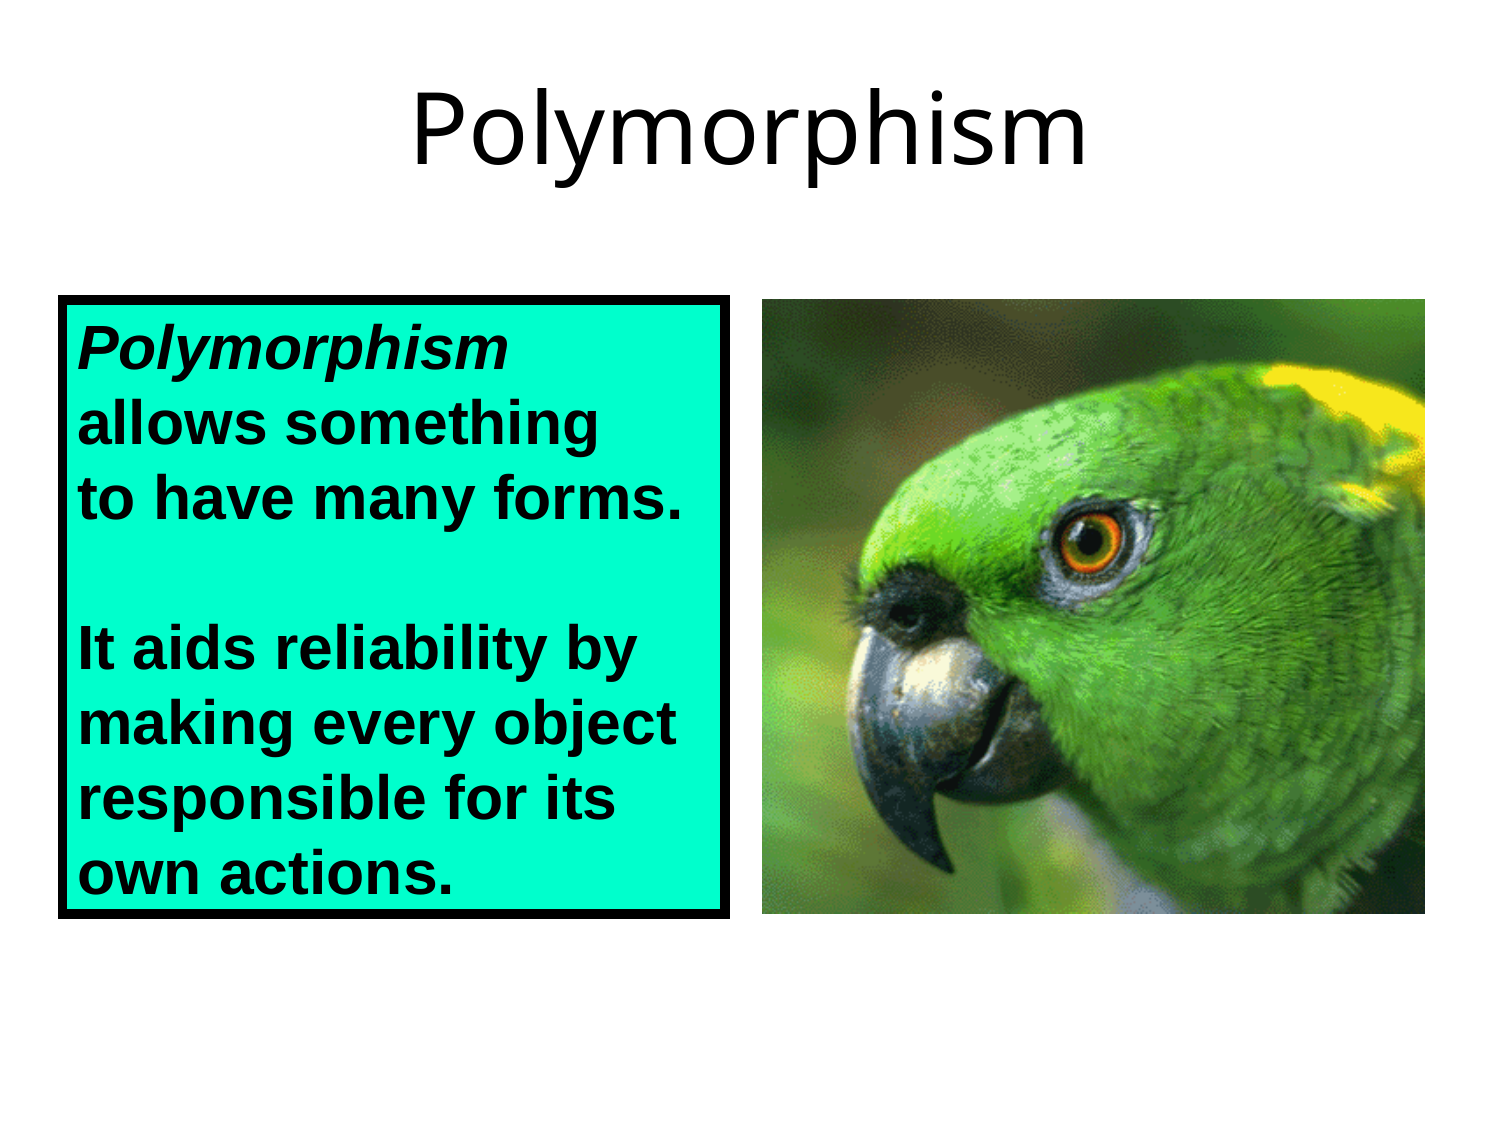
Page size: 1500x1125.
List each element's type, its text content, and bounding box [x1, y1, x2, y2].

picture [762, 299, 1426, 914]
text_box Polymorphism allows something to have many forms. It aids reliability by making every object responsible for its own actions. [62, 299, 725, 915]
title Polymorphism [0, 0, 1500, 250]
